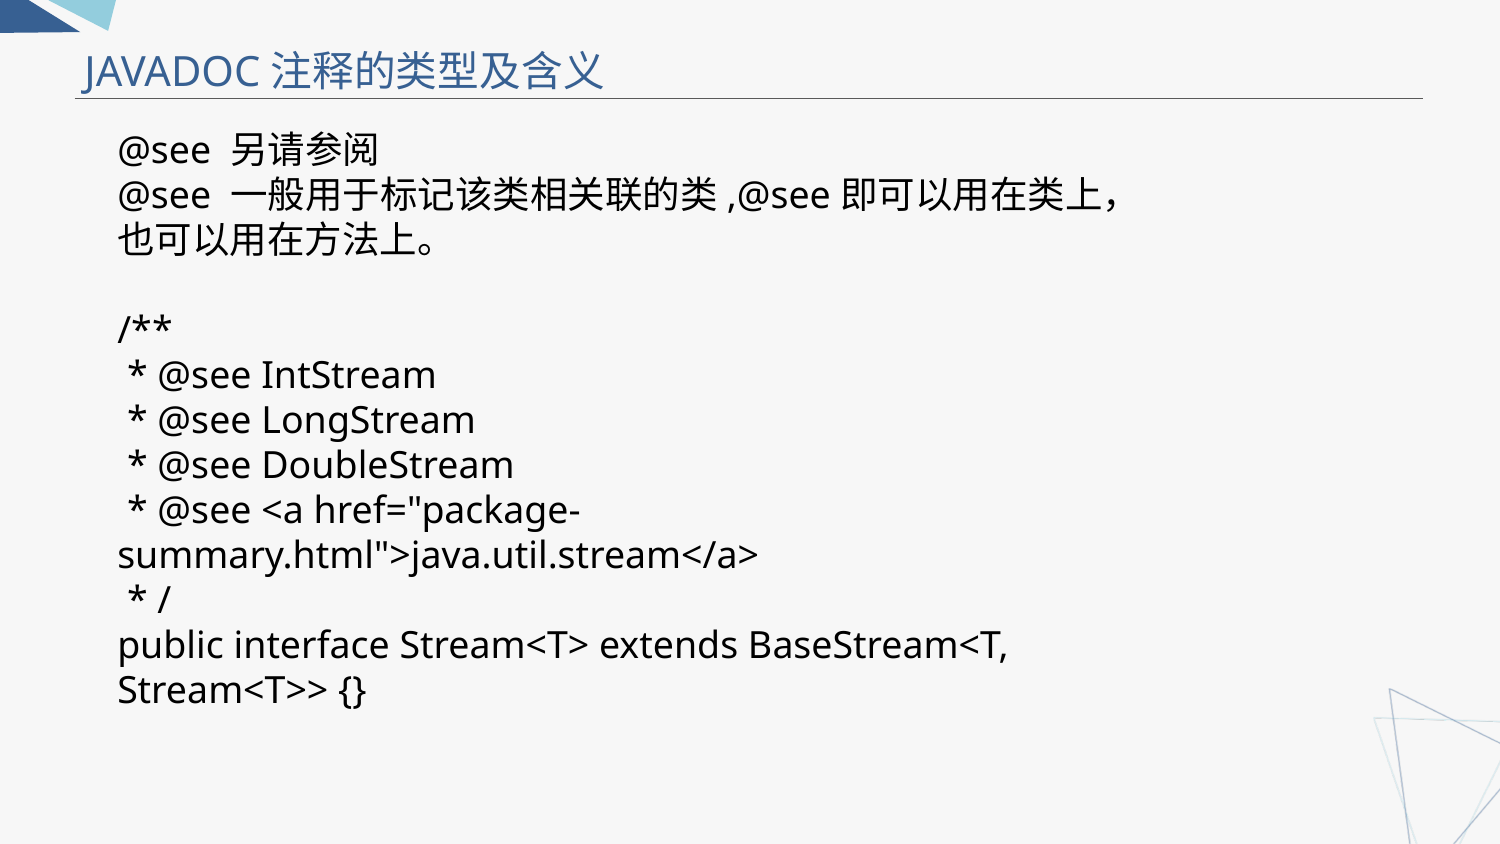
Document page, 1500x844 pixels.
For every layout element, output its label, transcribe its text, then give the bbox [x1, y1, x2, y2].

text_box @see 另请参阅 @see 一般用于标记该类相关联的类,@see即可以用在类上，也可以用在方法上。 /** * @see IntStream * @see LongStream * @see DoubleStream * @see <a href="package-summary.html">java.util.stream</a> * / public interface Stream<T> extends BaseStream<T, Stream<T>> {} [102, 118, 1125, 719]
picture [1374, 689, 1500, 843]
text_box JAVADOC注释的类型及含义 [69, 37, 620, 102]
